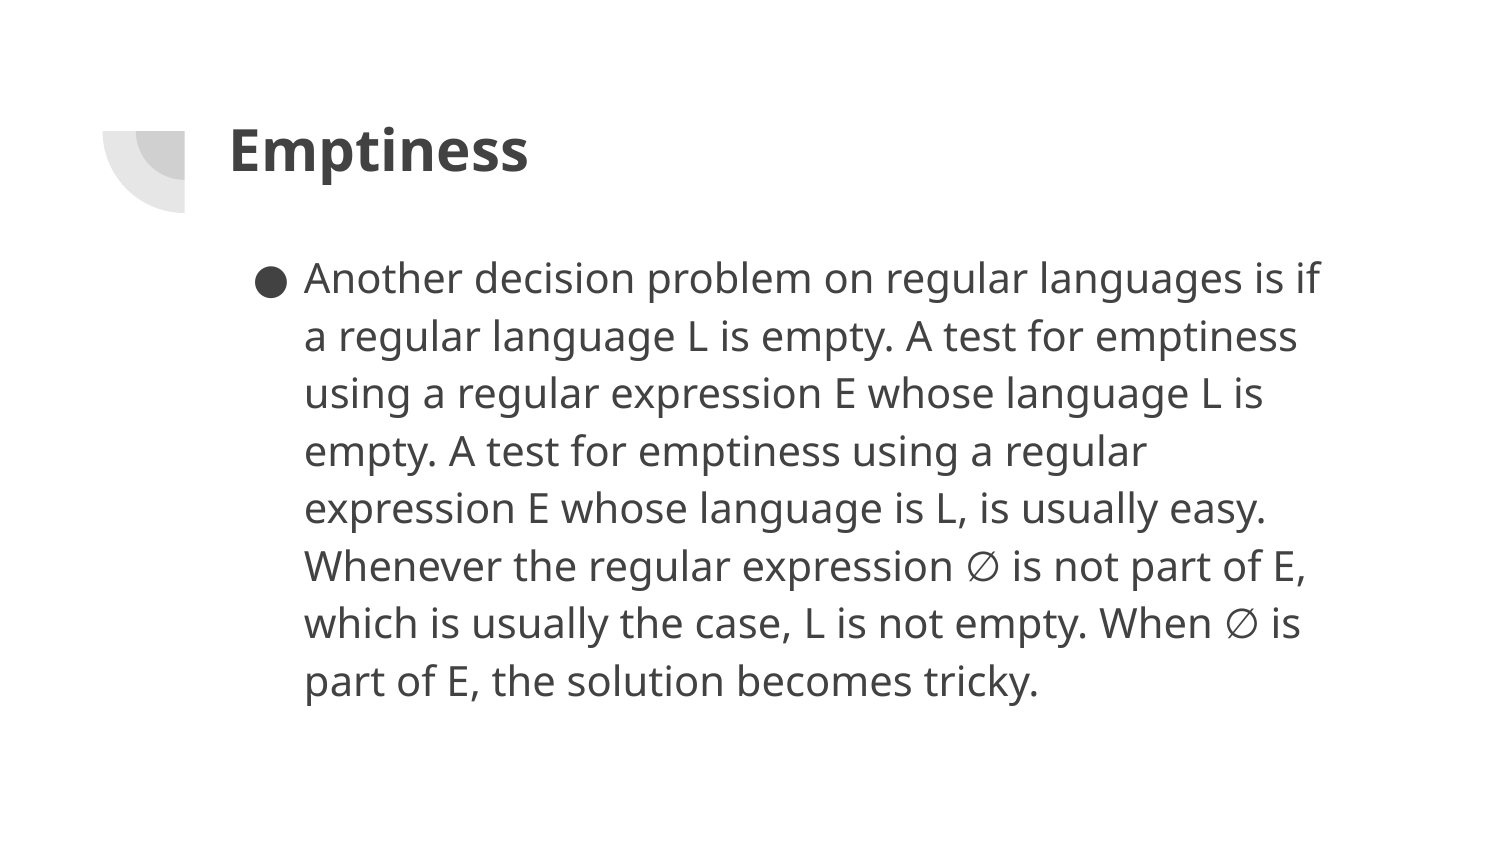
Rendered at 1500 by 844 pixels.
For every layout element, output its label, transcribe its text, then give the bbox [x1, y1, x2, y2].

list Another decision problem on regular languages is if a regular language L is empty. A test for emptiness using a regular expression E whose language L is empty. A test for emptiness using a regular expression E whose language is L, is usually easy. Whenever the regular expression ∅ is not part of E, which is usually the case, L is not empty. When ∅ is part of E, the solution becomes tricky. [213, 229, 1368, 744]
title Emptiness [213, 98, 1368, 229]
